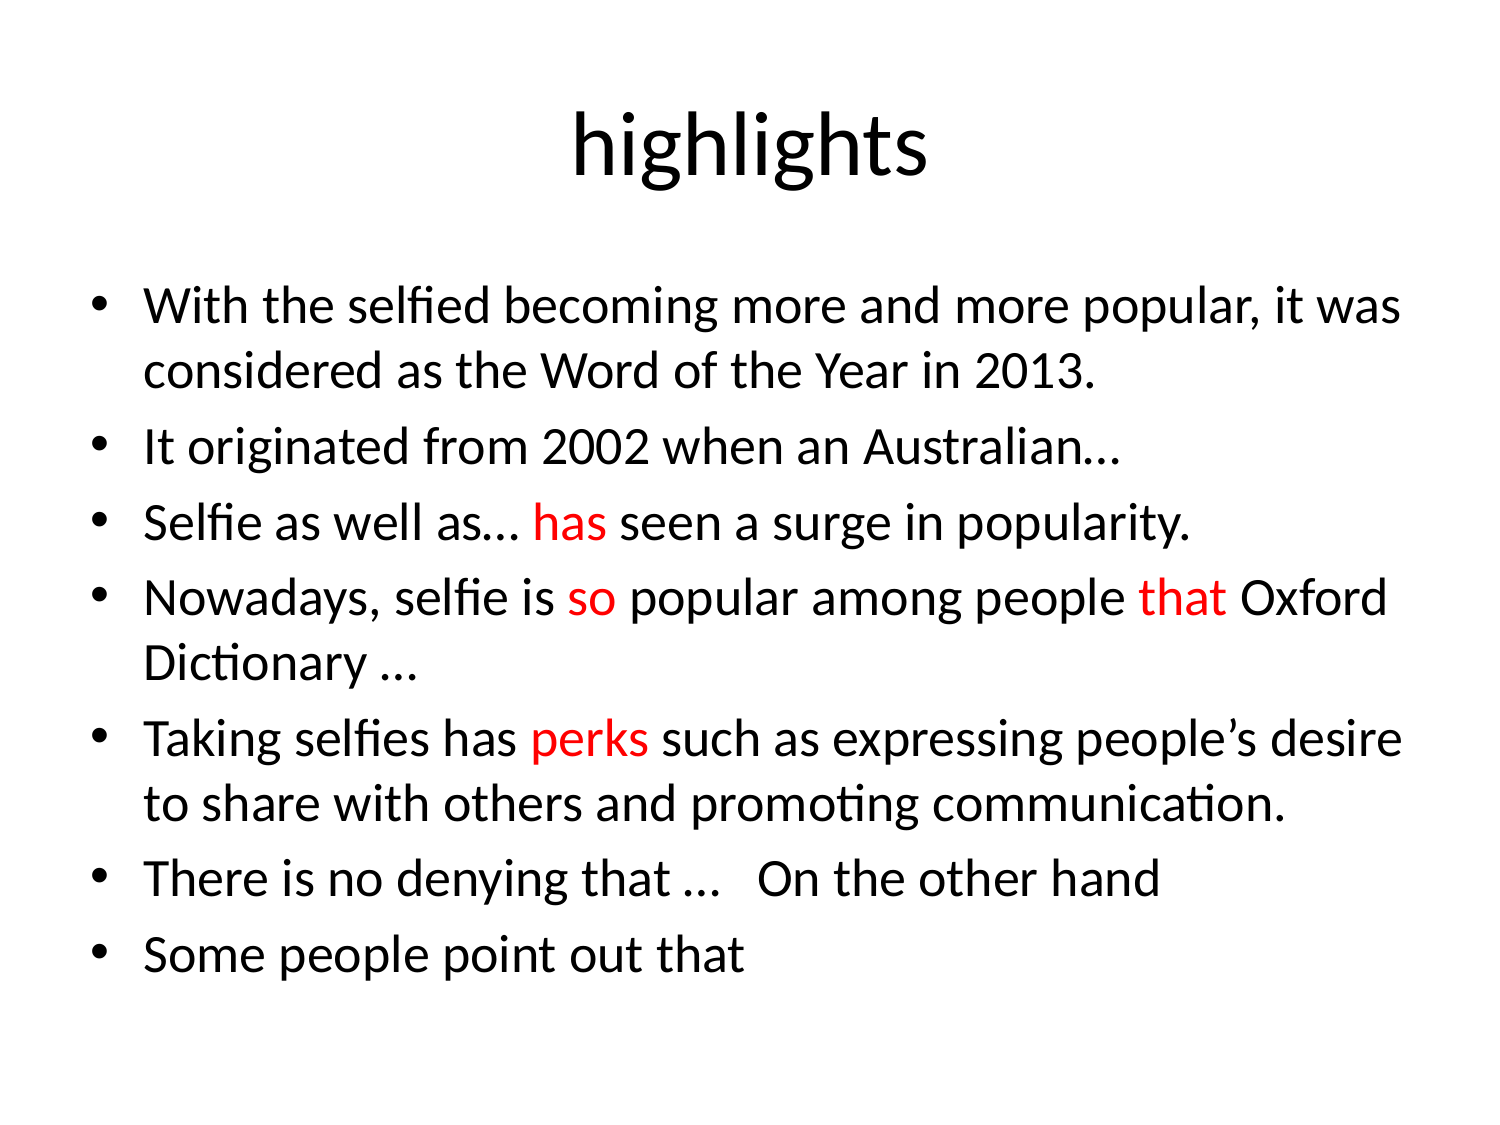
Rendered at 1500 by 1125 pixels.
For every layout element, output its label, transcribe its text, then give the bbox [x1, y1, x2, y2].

list With the selfied becoming more and more popular, it was considered as the Word of the Year in 2013. It originated from 2002 when an Australian… Selfie as well as… has seen a surge in popularity. Nowadays, selfie is so popular among people that Oxford Dictionary … Taking selfies has perks such as expressing people’s desire to share with others and promoting communication. There is no denying that … On the other hand Some people point out that [75, 262, 1425, 1005]
title highlights [75, 45, 1425, 233]
